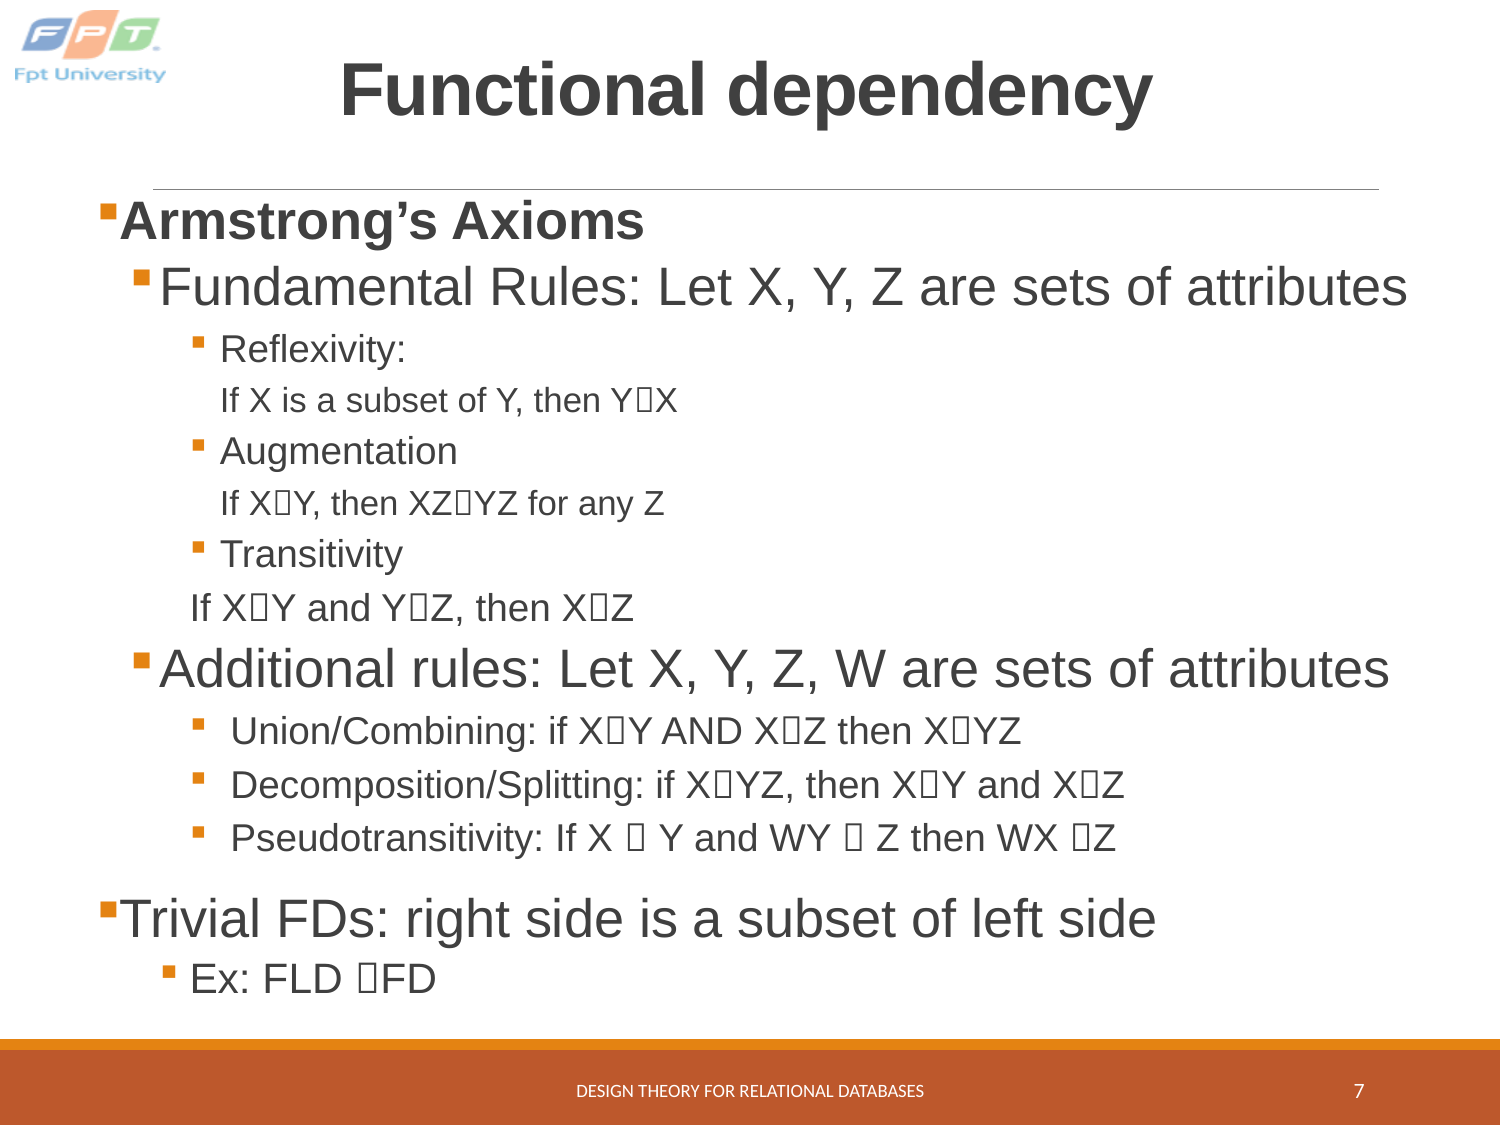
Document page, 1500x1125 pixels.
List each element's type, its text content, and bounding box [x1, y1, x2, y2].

slide_number 7 [1218, 1059, 1380, 1120]
list Armstrong’s Axioms Fundamental Rules: Let X, Y, Z are sets of attributes Reflexivity: If X is a subset of Y, then YX Augmentation If XY, then XZYZ for any Z Transitivity If XY and YZ, then XZ Additional rules: Let X, Y, Z, W are sets of attributes Union/Combining: if XY AND XZ then XYZ Decomposition/Splitting: if XYZ, then XY and XZ Pseudotransitivity: If X  Y and WY  Z then WX Z Trivial FDs: right side is a subset of left side Ex: FLD FD [96, 184, 1425, 1060]
title Functional dependency [96, 47, 1399, 184]
footer Design Theory for Relational Databases [453, 1059, 1047, 1120]
